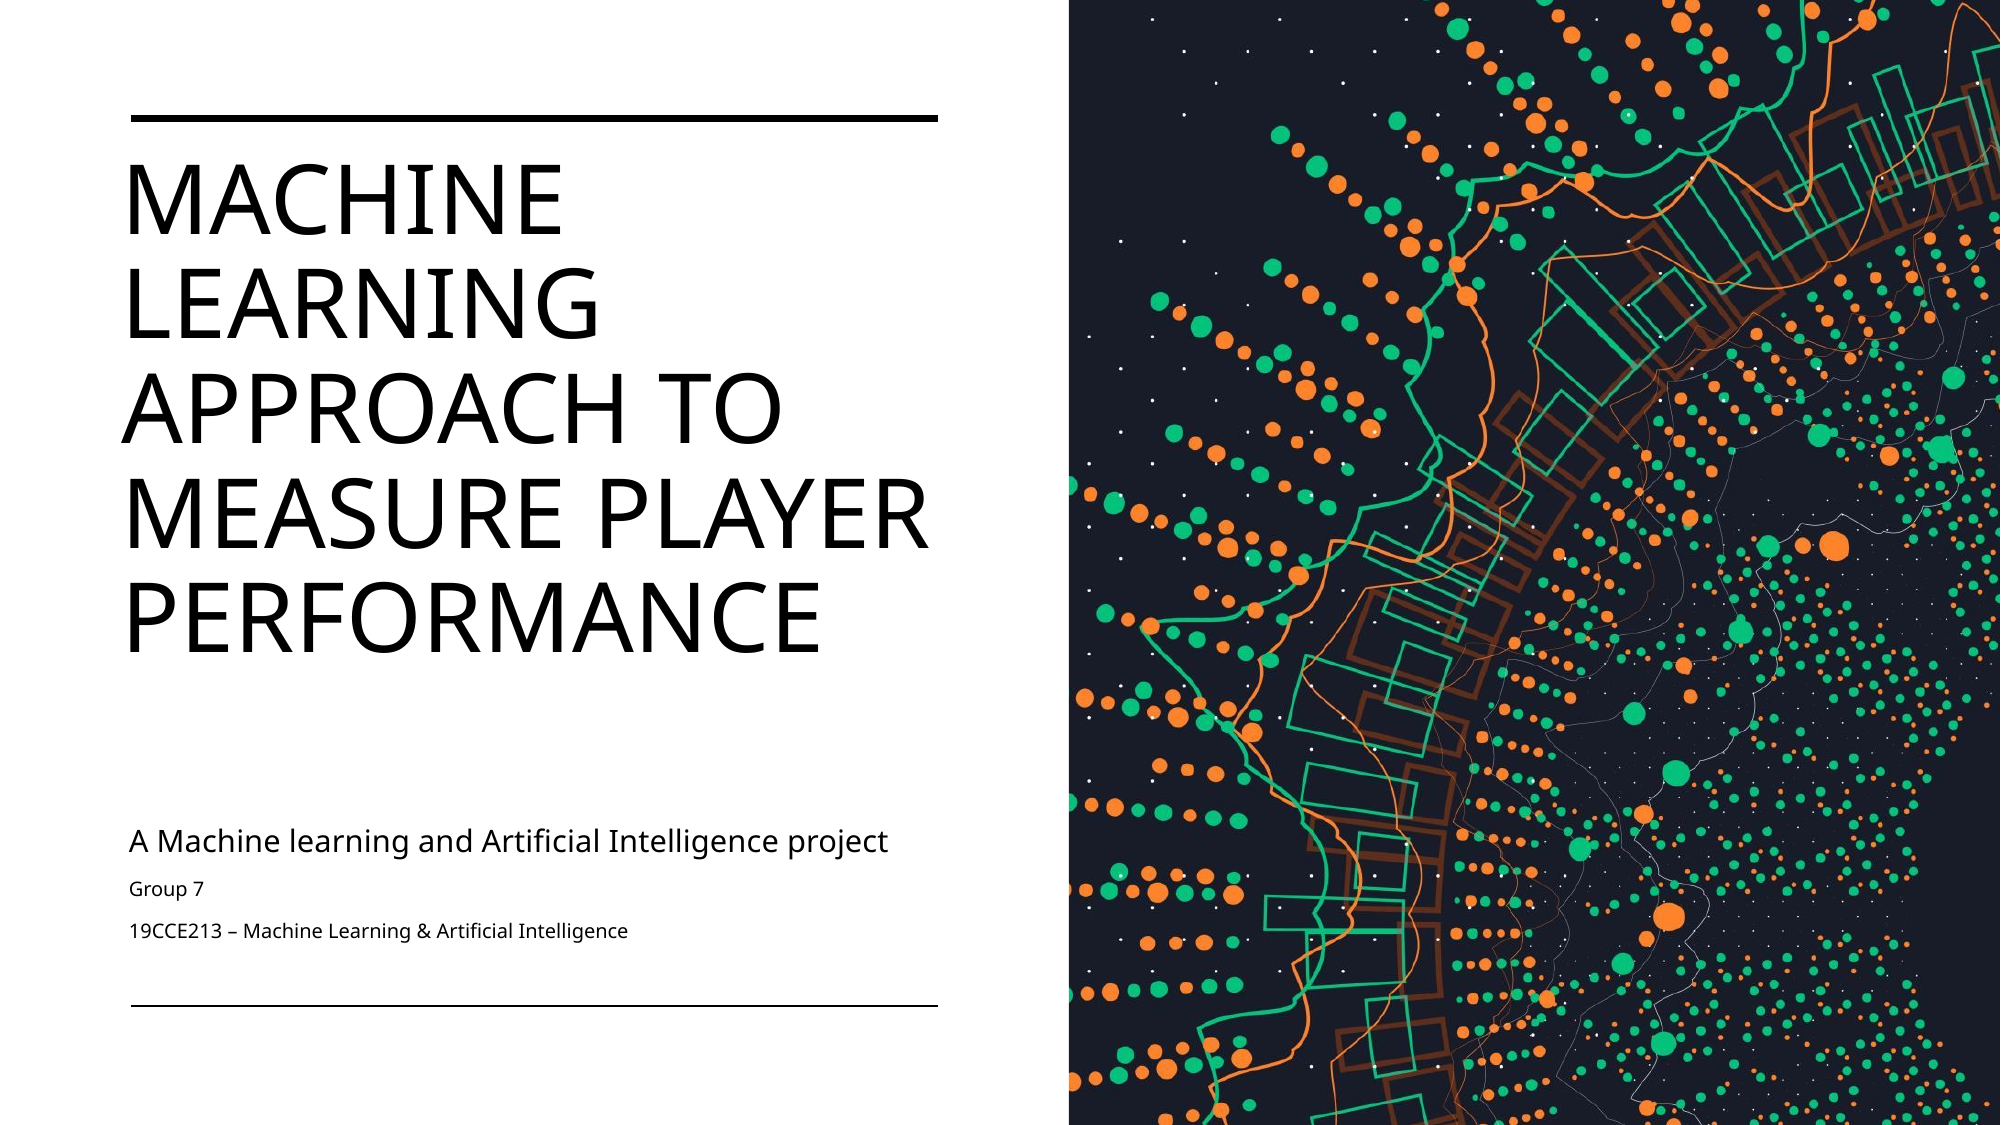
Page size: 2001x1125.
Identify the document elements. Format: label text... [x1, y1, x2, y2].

subtitle A Machine learning and Artificial Intelligence project Group 7 19CCE213 – Machine Learning & Artificial Intelligence [114, 785, 911, 950]
title Machine Learning Approach to Measure Player Performance [106, 143, 964, 778]
picture [1068, 0, 2000, 1125]
text_box [0, 0, 1068, 1125]
